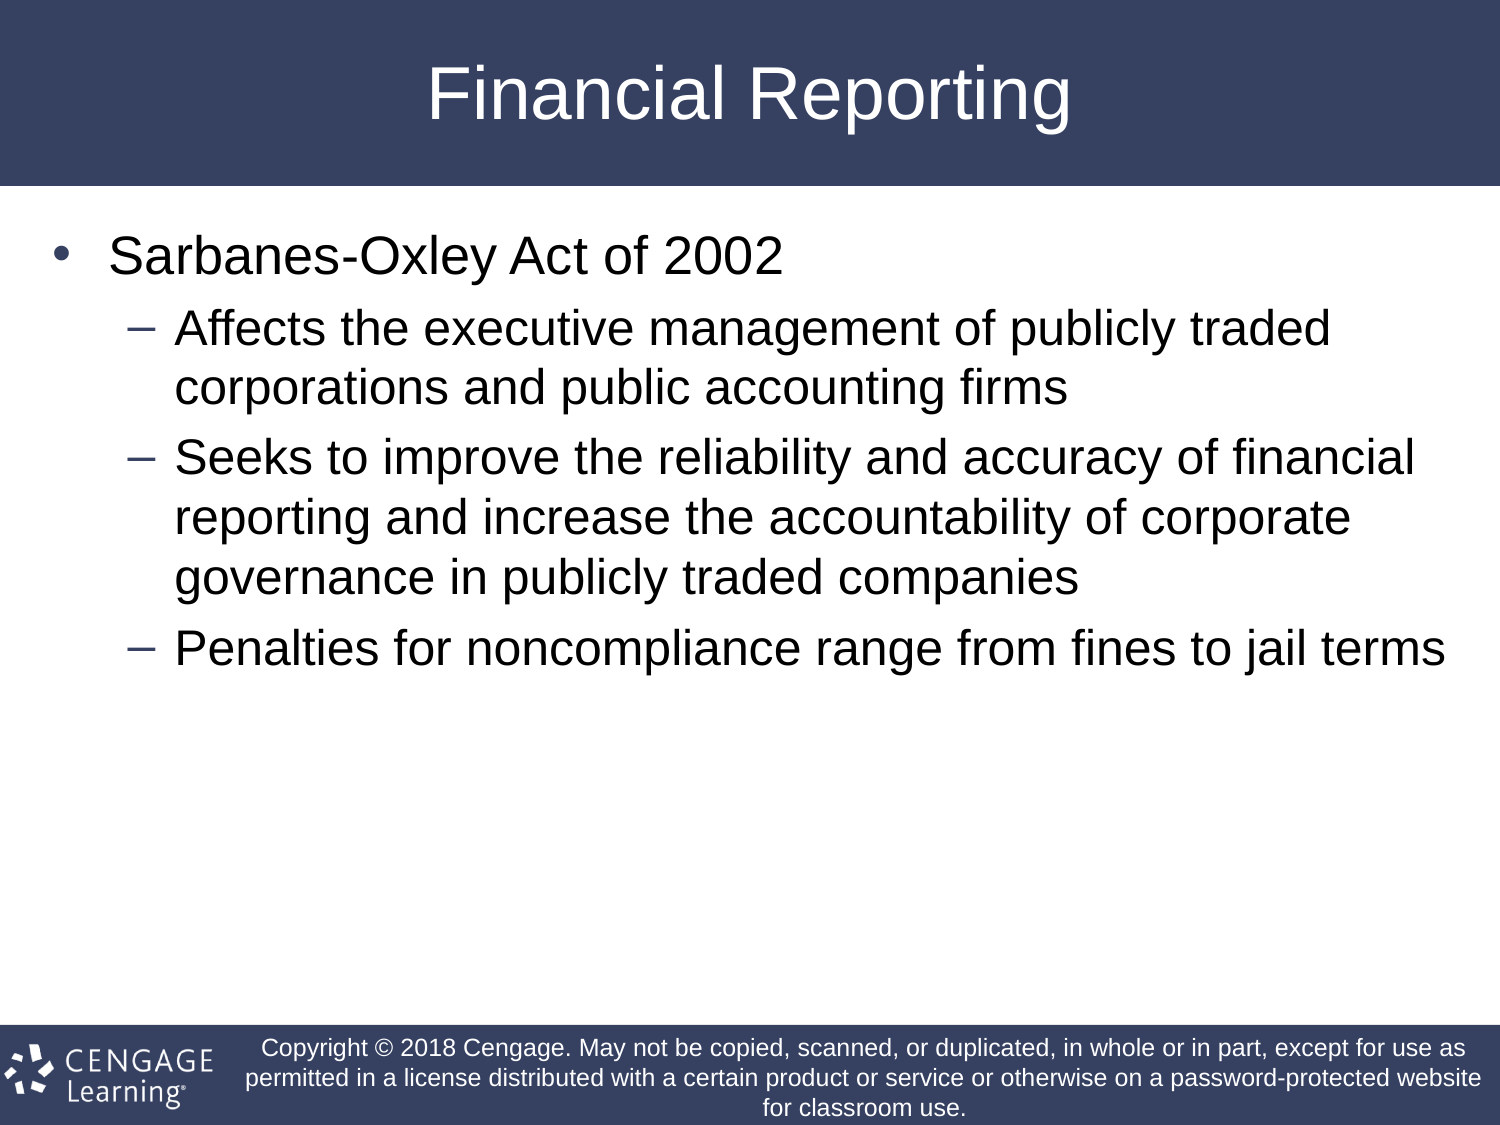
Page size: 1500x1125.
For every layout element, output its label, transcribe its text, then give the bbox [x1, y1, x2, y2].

picture [0, 1040, 216, 1113]
title Financial Reporting [7, 4, 1493, 176]
list Sarbanes-Oxley Act of 2002 Affects the executive management of publicly traded corporations and public accounting firms Seeks to improve the reliability and accuracy of financial reporting and increase the accountability of corporate governance in publicly traded companies Penalties for noncompliance range from fines to jail terms [37, 212, 1475, 1005]
